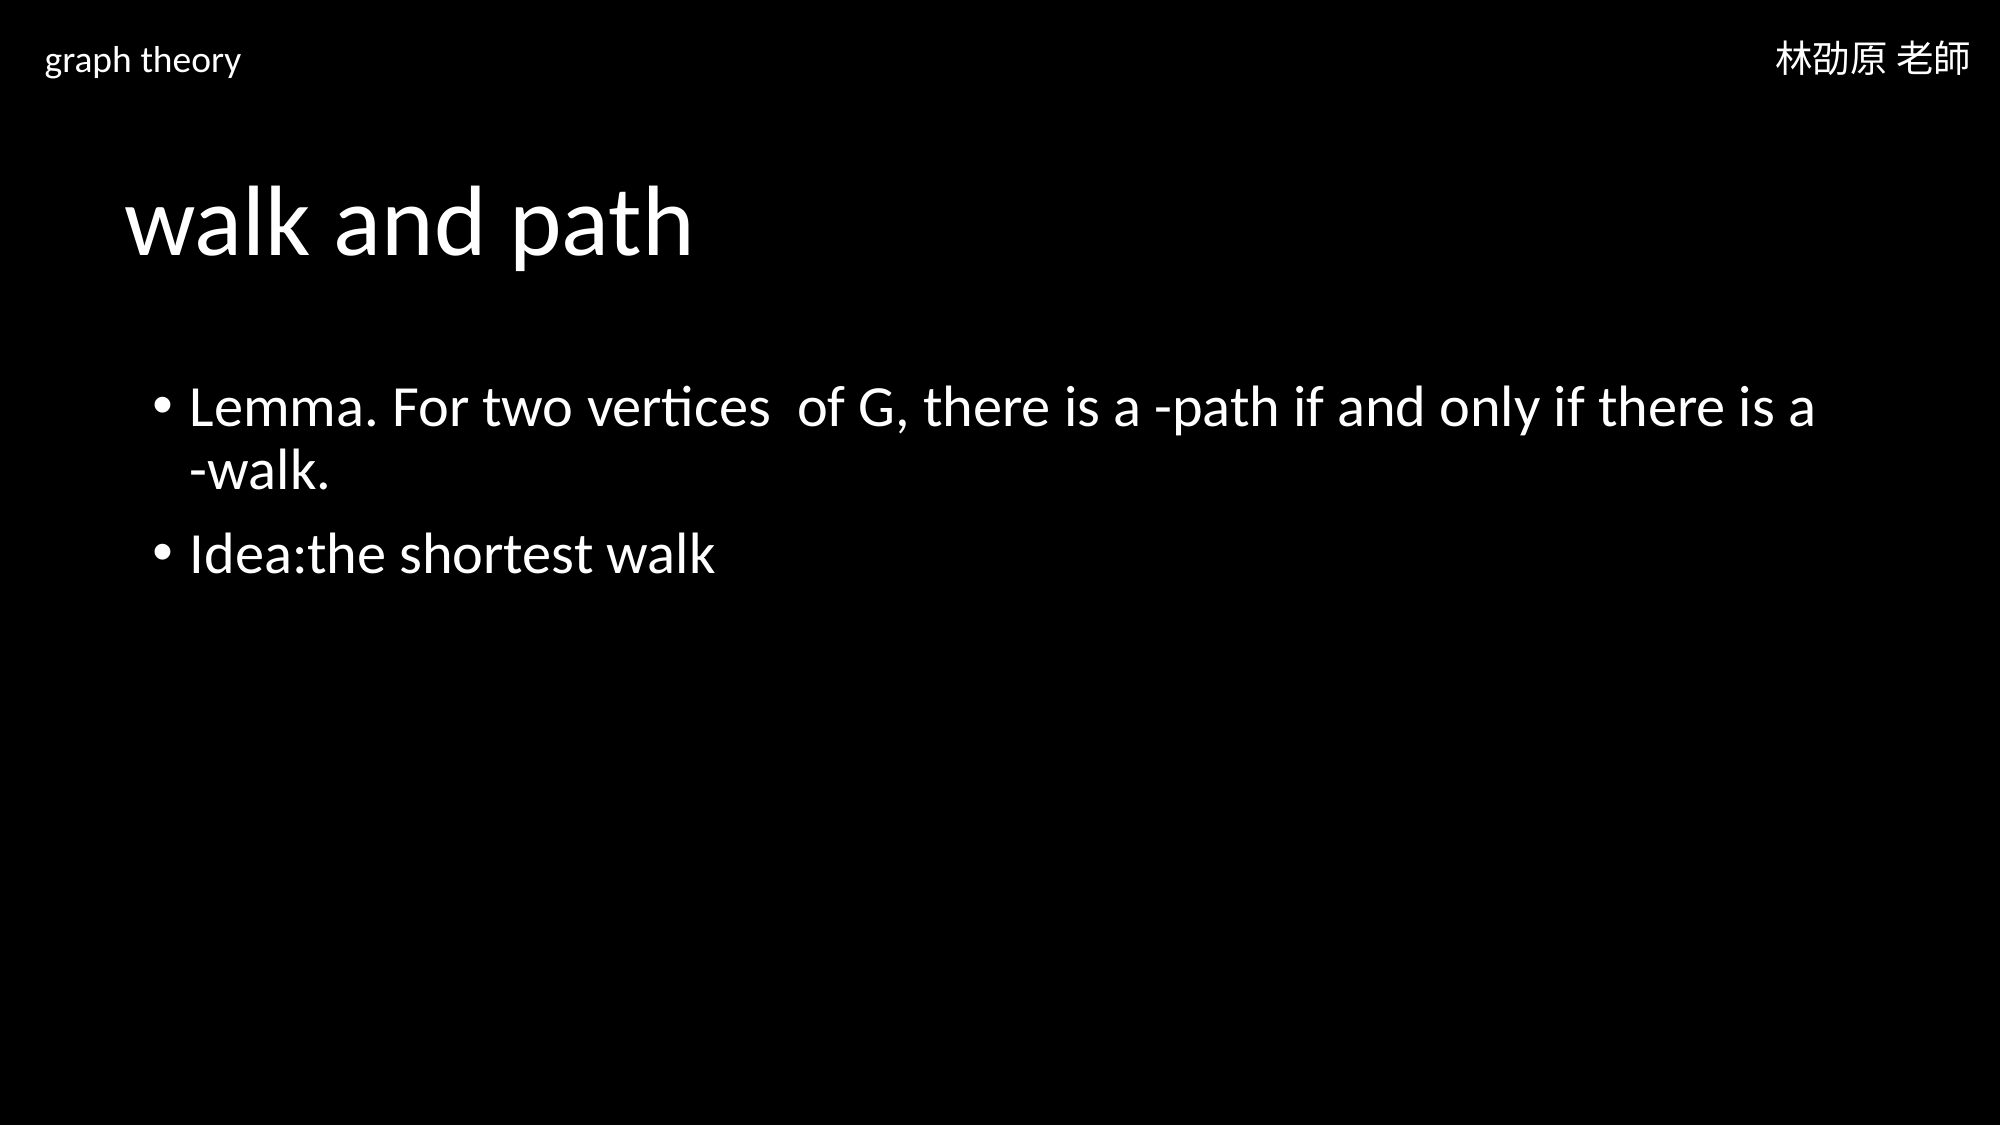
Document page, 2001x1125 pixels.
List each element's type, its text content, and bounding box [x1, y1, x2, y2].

title walk and path [109, 114, 1905, 333]
text_box graph theory [29, 27, 257, 87]
text_box 林劭原 老師 [1760, 27, 1987, 87]
